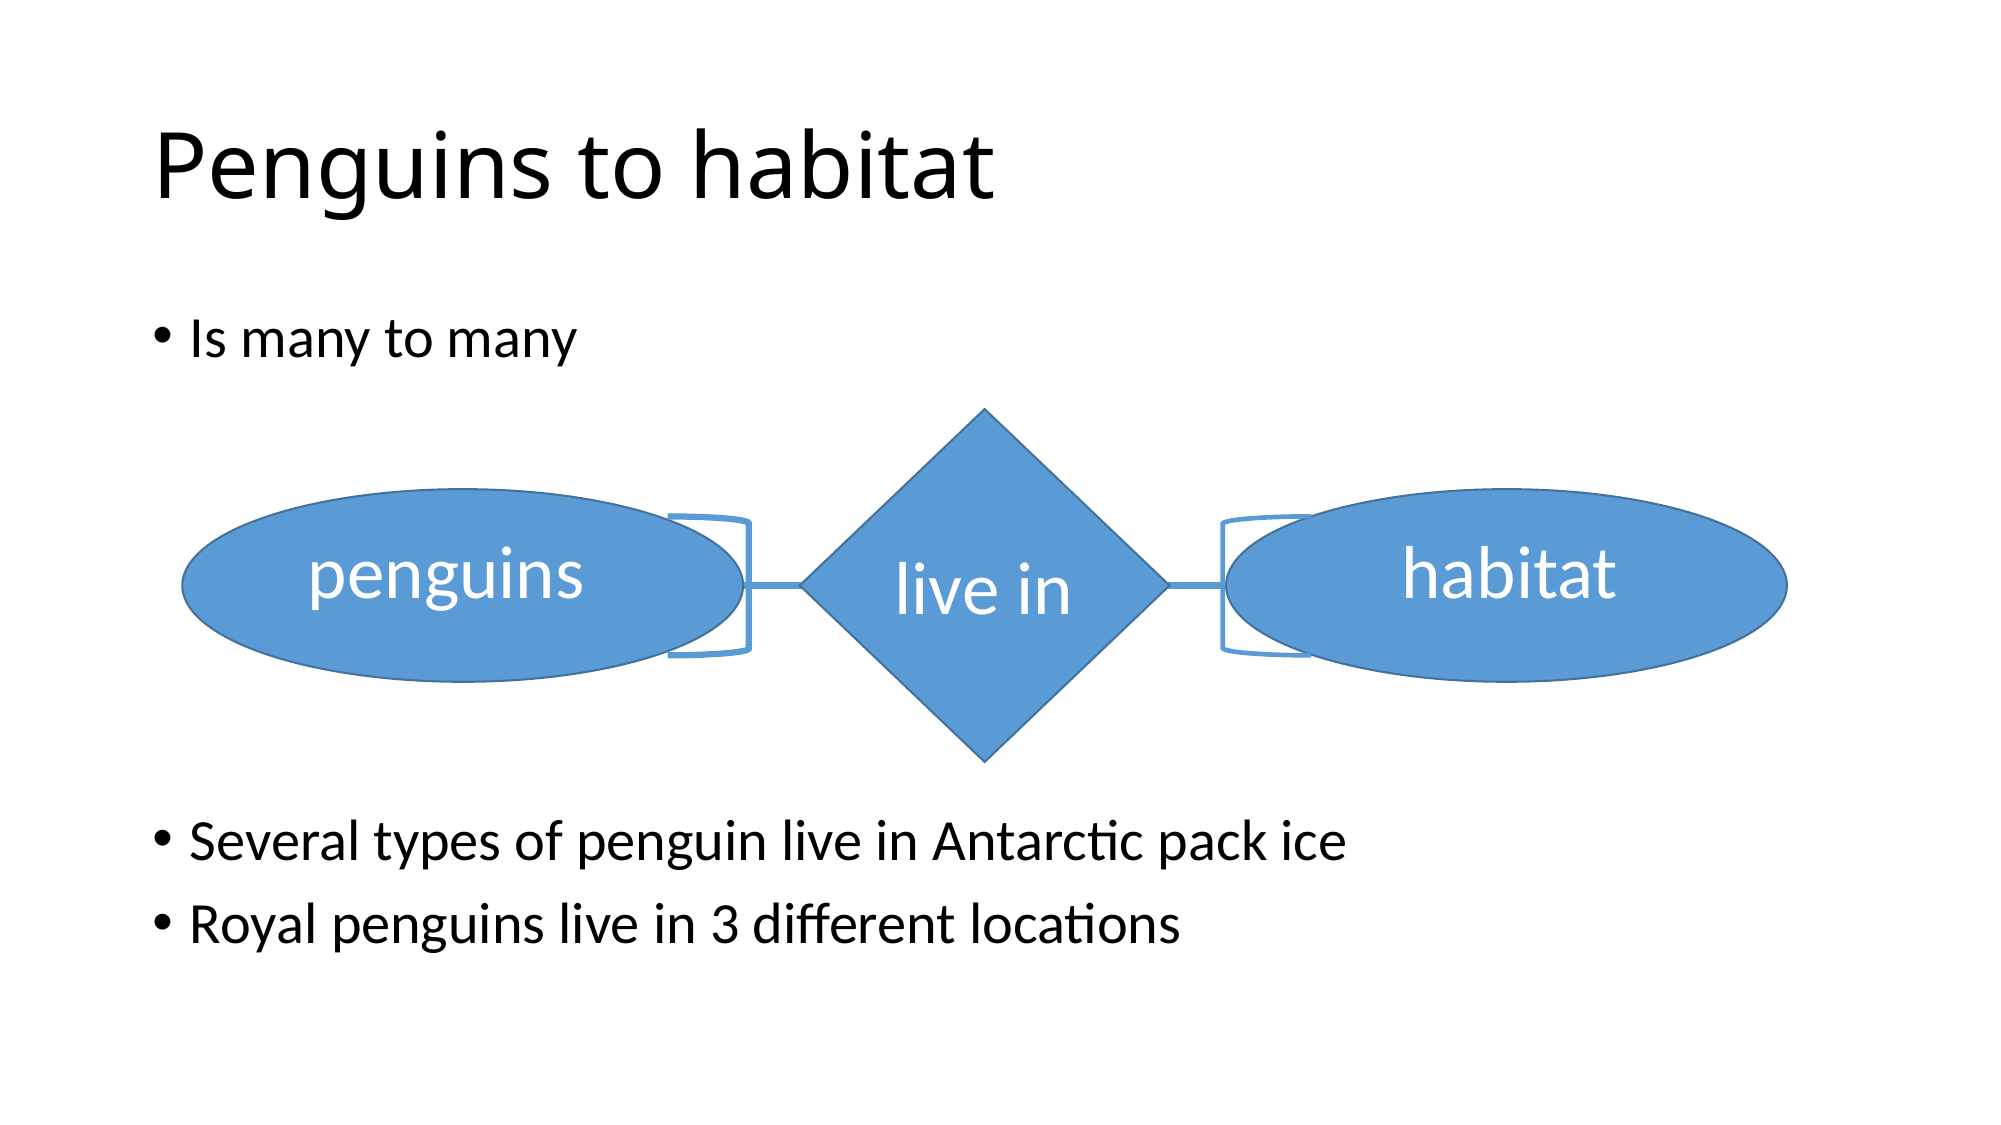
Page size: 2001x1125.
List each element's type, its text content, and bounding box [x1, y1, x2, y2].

text_box penguins [293, 516, 650, 622]
text_box [798, 586, 1171, 764]
text_box [1312, 488, 1788, 683]
text_box [181, 488, 667, 683]
text_box [667, 515, 750, 656]
text_box [1222, 515, 1312, 656]
title Penguins to habitat [137, 59, 1863, 278]
list Is many to many Several types of penguin live in Antarctic pack ice Royal penguins live in 3 different locations [137, 299, 1863, 1014]
text_box live in [879, 532, 1090, 585]
text_box live in [879, 586, 1090, 638]
text_box [798, 407, 1171, 585]
text_box habitat [1386, 516, 1743, 622]
